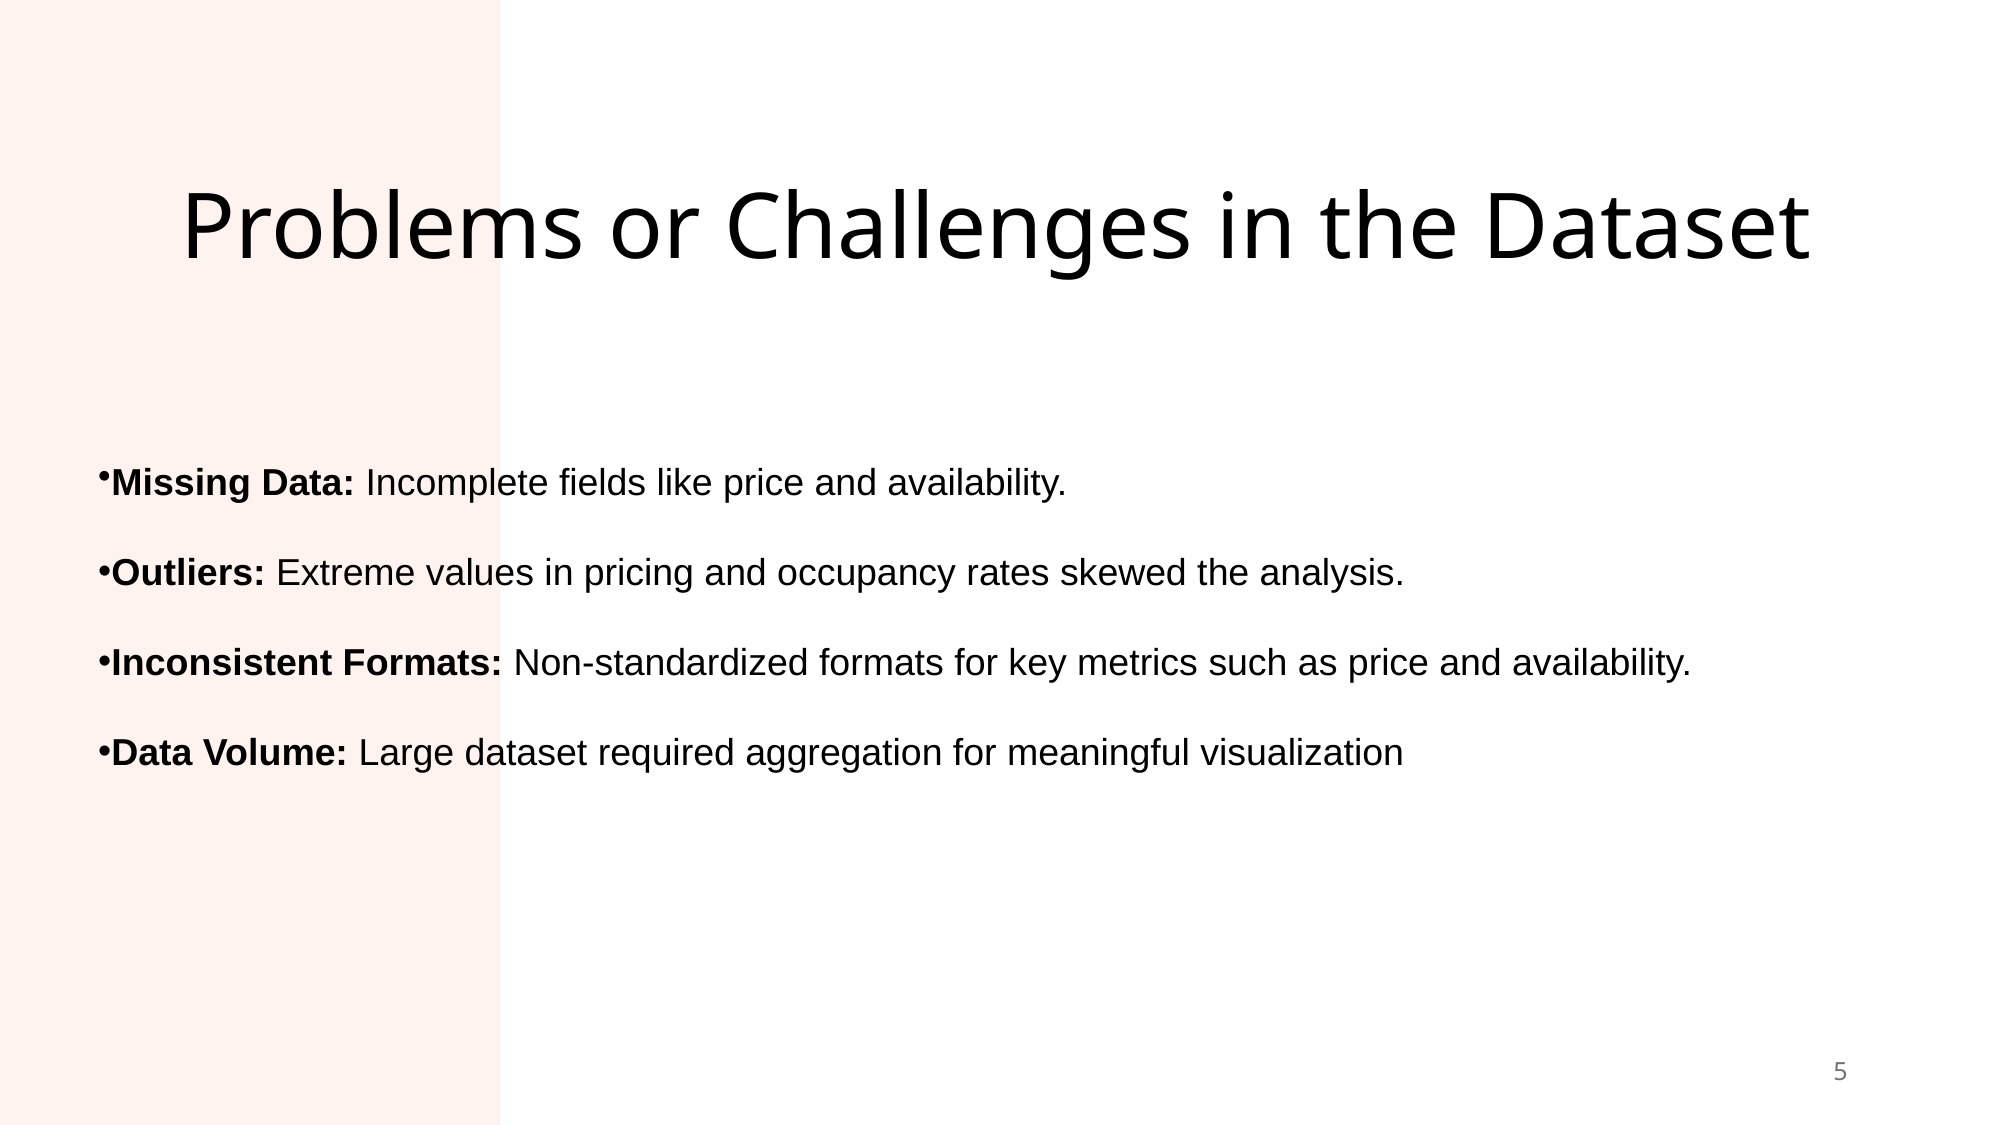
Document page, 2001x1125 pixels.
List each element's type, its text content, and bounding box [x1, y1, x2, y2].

list Missing Data: Incomplete fields like price and availability. Outliers: Extreme values in pricing and occupancy rates skewed the analysis. Inconsistent Formats: Non-standardized formats for key metrics such as price and availability. Data Volume: Large dataset required aggregation for meaningful visualization [83, 289, 1863, 943]
slide_number 5 [1412, 1042, 1863, 1103]
title Problems or Challenges in the Dataset [165, 169, 1834, 289]
